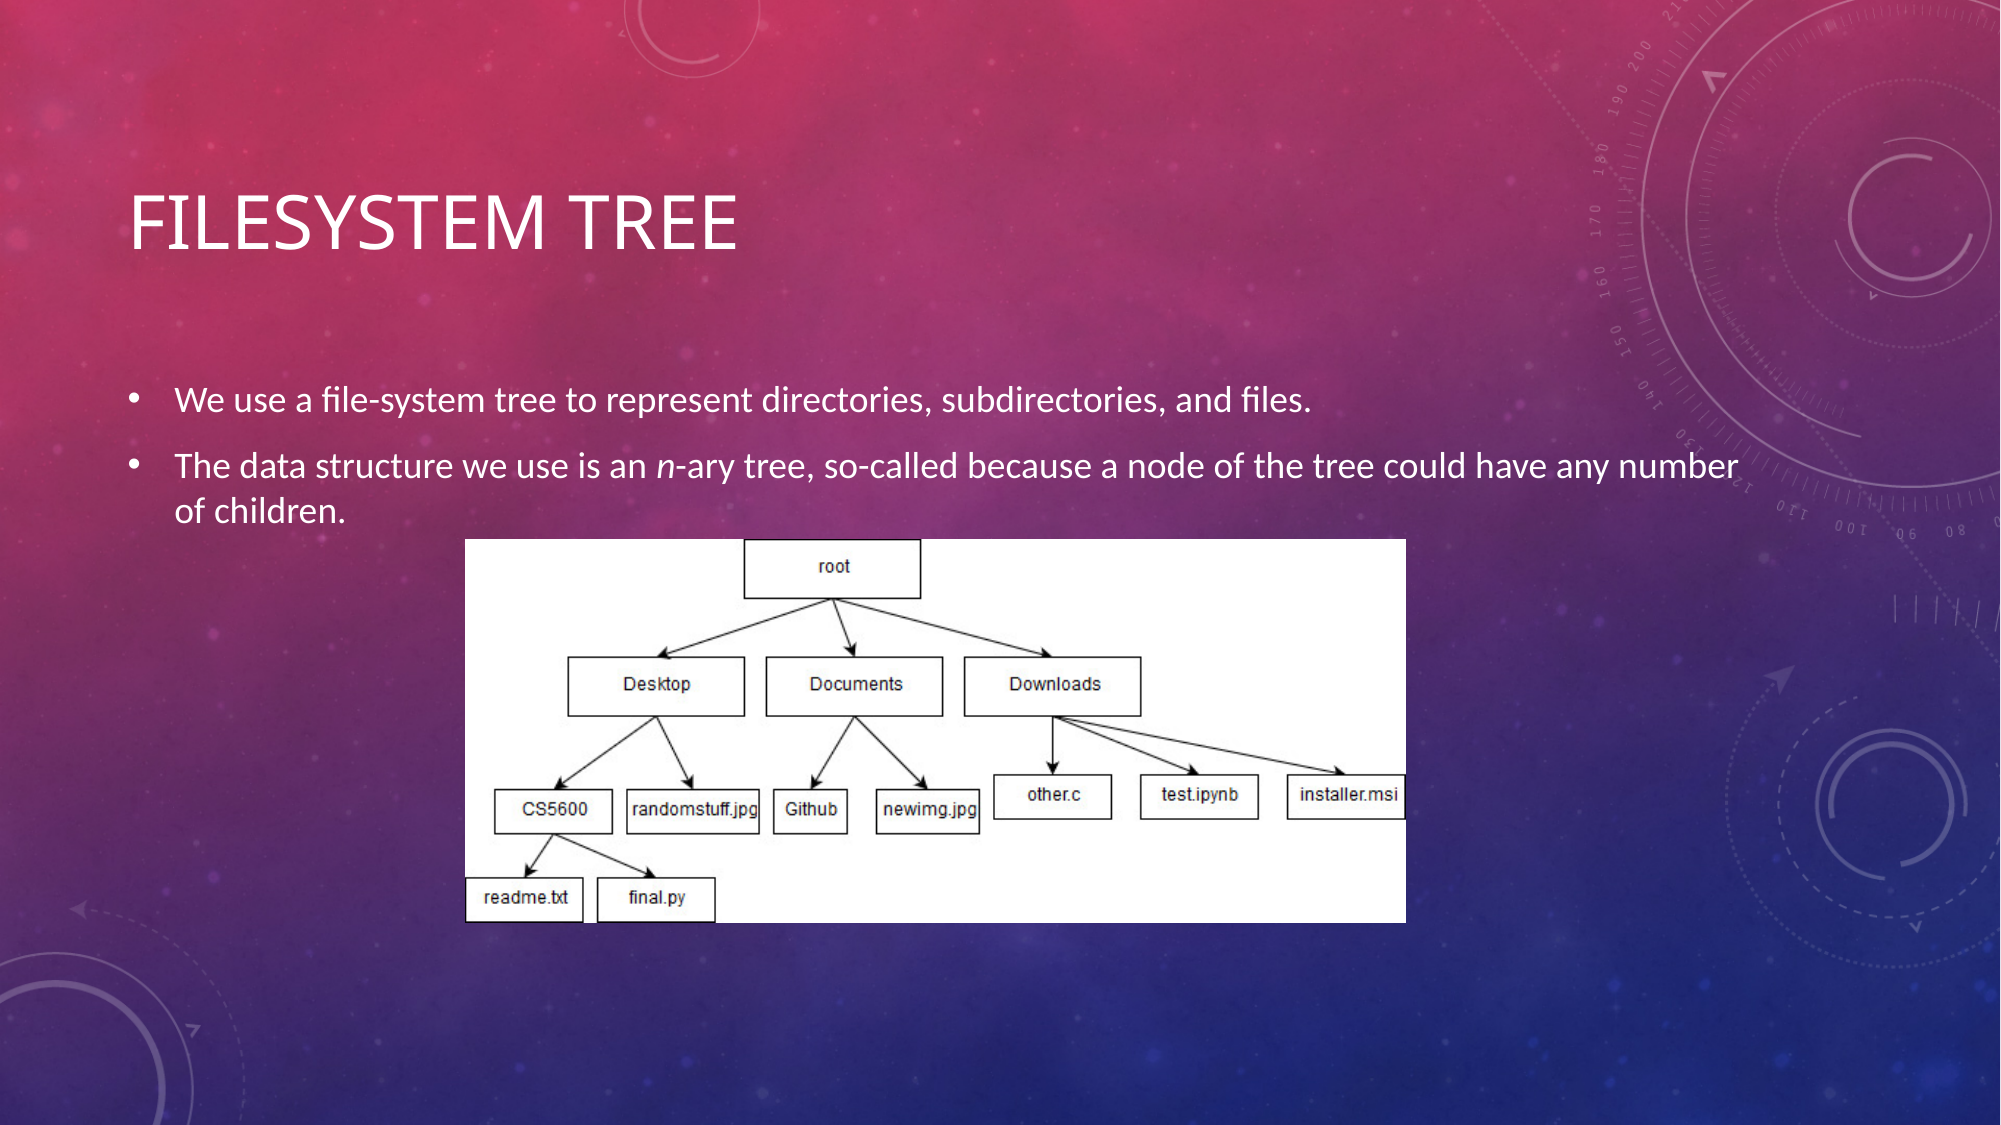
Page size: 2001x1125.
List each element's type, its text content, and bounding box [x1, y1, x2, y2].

picture [0, 0, 2001, 1125]
list We use a file-system tree to represent directories, subdirectories, and files. The data structure we use is an n-ary tree, so-called because a node of the tree could have any number of children. [112, 351, 1775, 950]
title Filesystem Tree [112, 99, 1775, 339]
